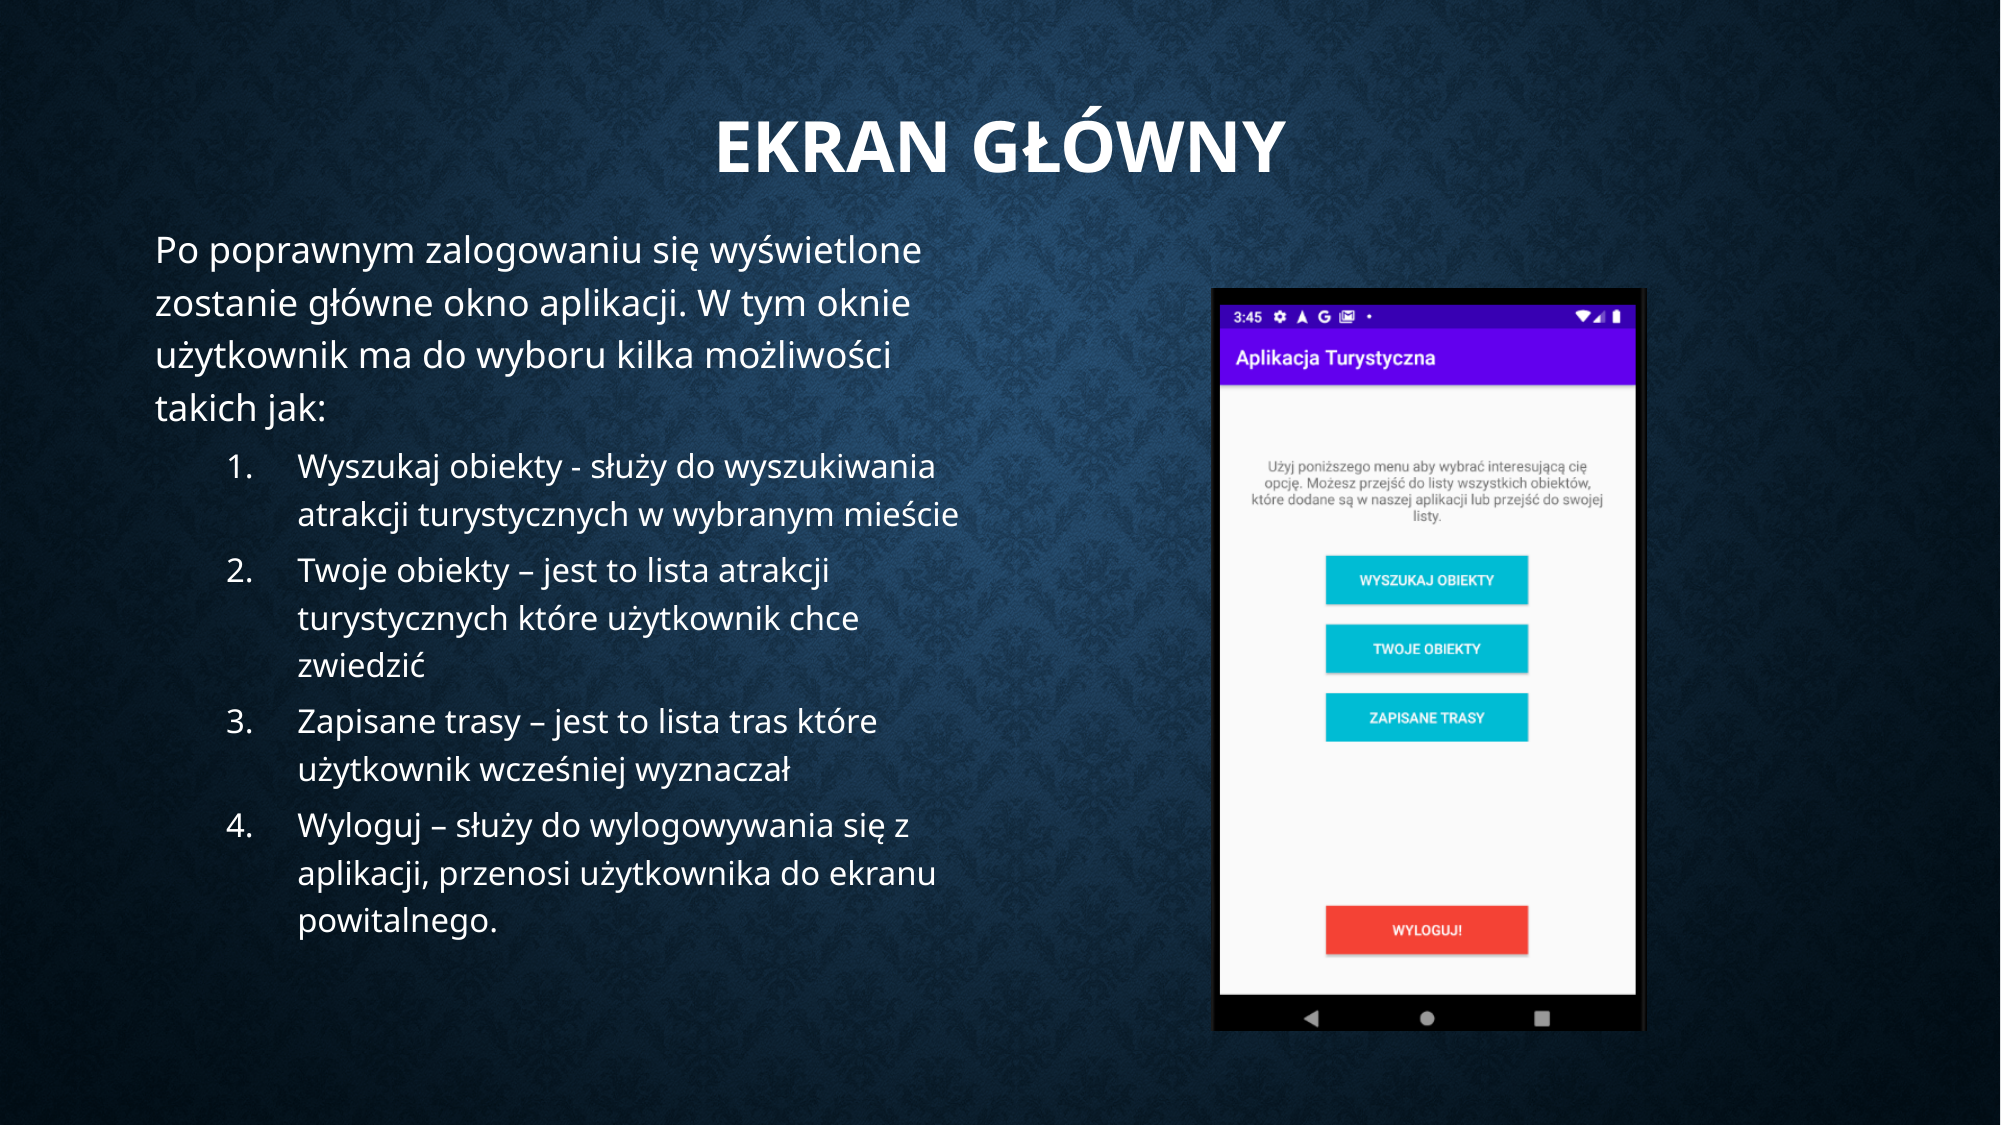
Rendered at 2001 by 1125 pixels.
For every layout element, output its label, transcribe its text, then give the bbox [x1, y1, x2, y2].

title Ekran główny [150, 40, 1850, 259]
list Po poprawnym zalogowaniu się wyświetlone zostanie główne okno aplikacji. W tym oknie użytkownik ma do wyboru kilka możliwości takich jak: Wyszukaj obiekty - służy do wyszukiwania atrakcji turystycznych w wybranym mieście Twoje obiekty – jest to lista atrakcji turystycznych które użytkownik chce zwiedzić Zapisane trasy – jest to lista tras które użytkownik wcześniej wyznaczał Wyloguj – służy do wylogowywania się z aplikacji, przenosi użytkownika do ekranu powitalnego. [139, 210, 978, 993]
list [1211, 287, 1648, 1031]
